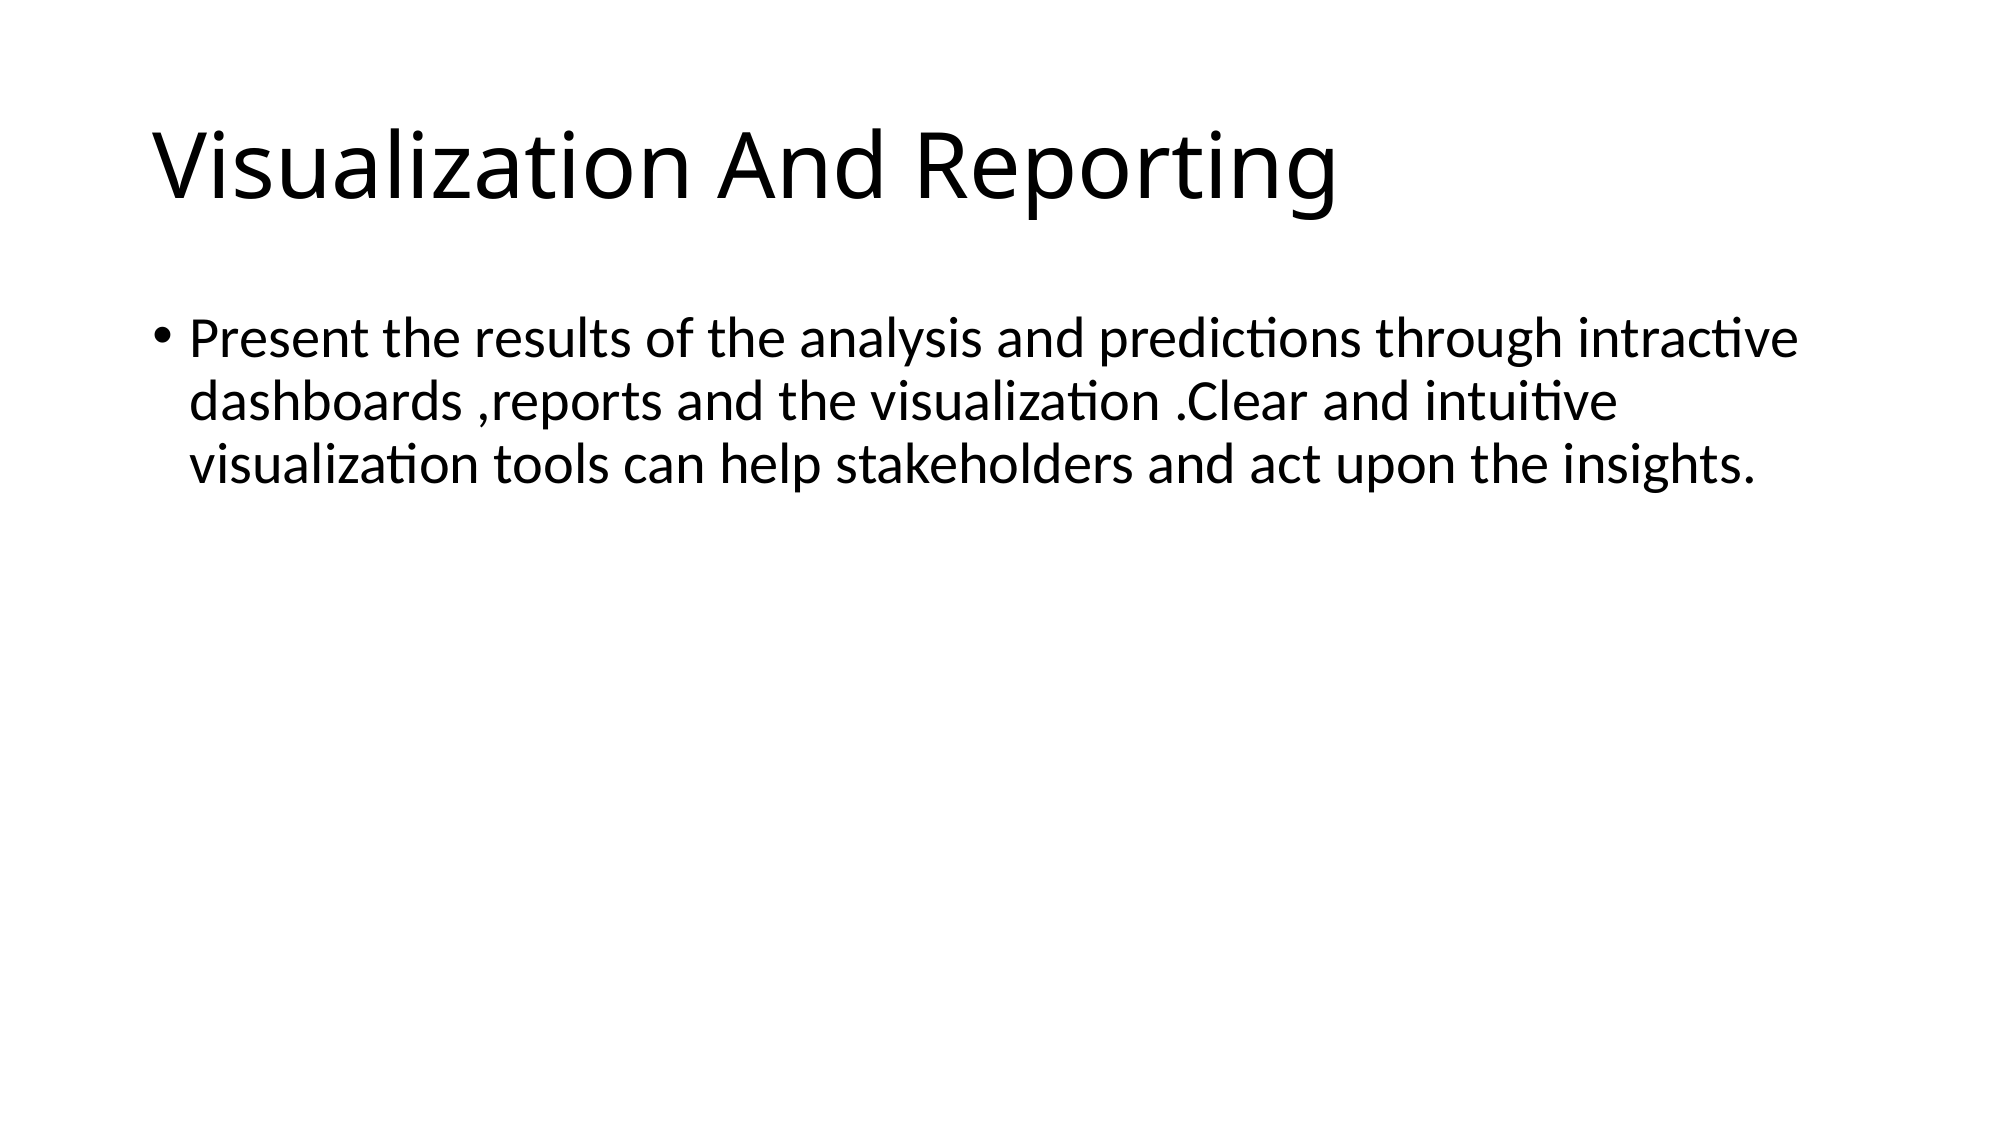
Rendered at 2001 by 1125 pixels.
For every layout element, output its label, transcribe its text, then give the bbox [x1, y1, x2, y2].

list Present the results of the analysis and predictions through intractive dashboards ,reports and the visualization .Clear and intuitive visualization tools can help stakeholders and act upon the insights. [137, 299, 1863, 1014]
title Visualization And Reporting [137, 59, 1863, 278]
